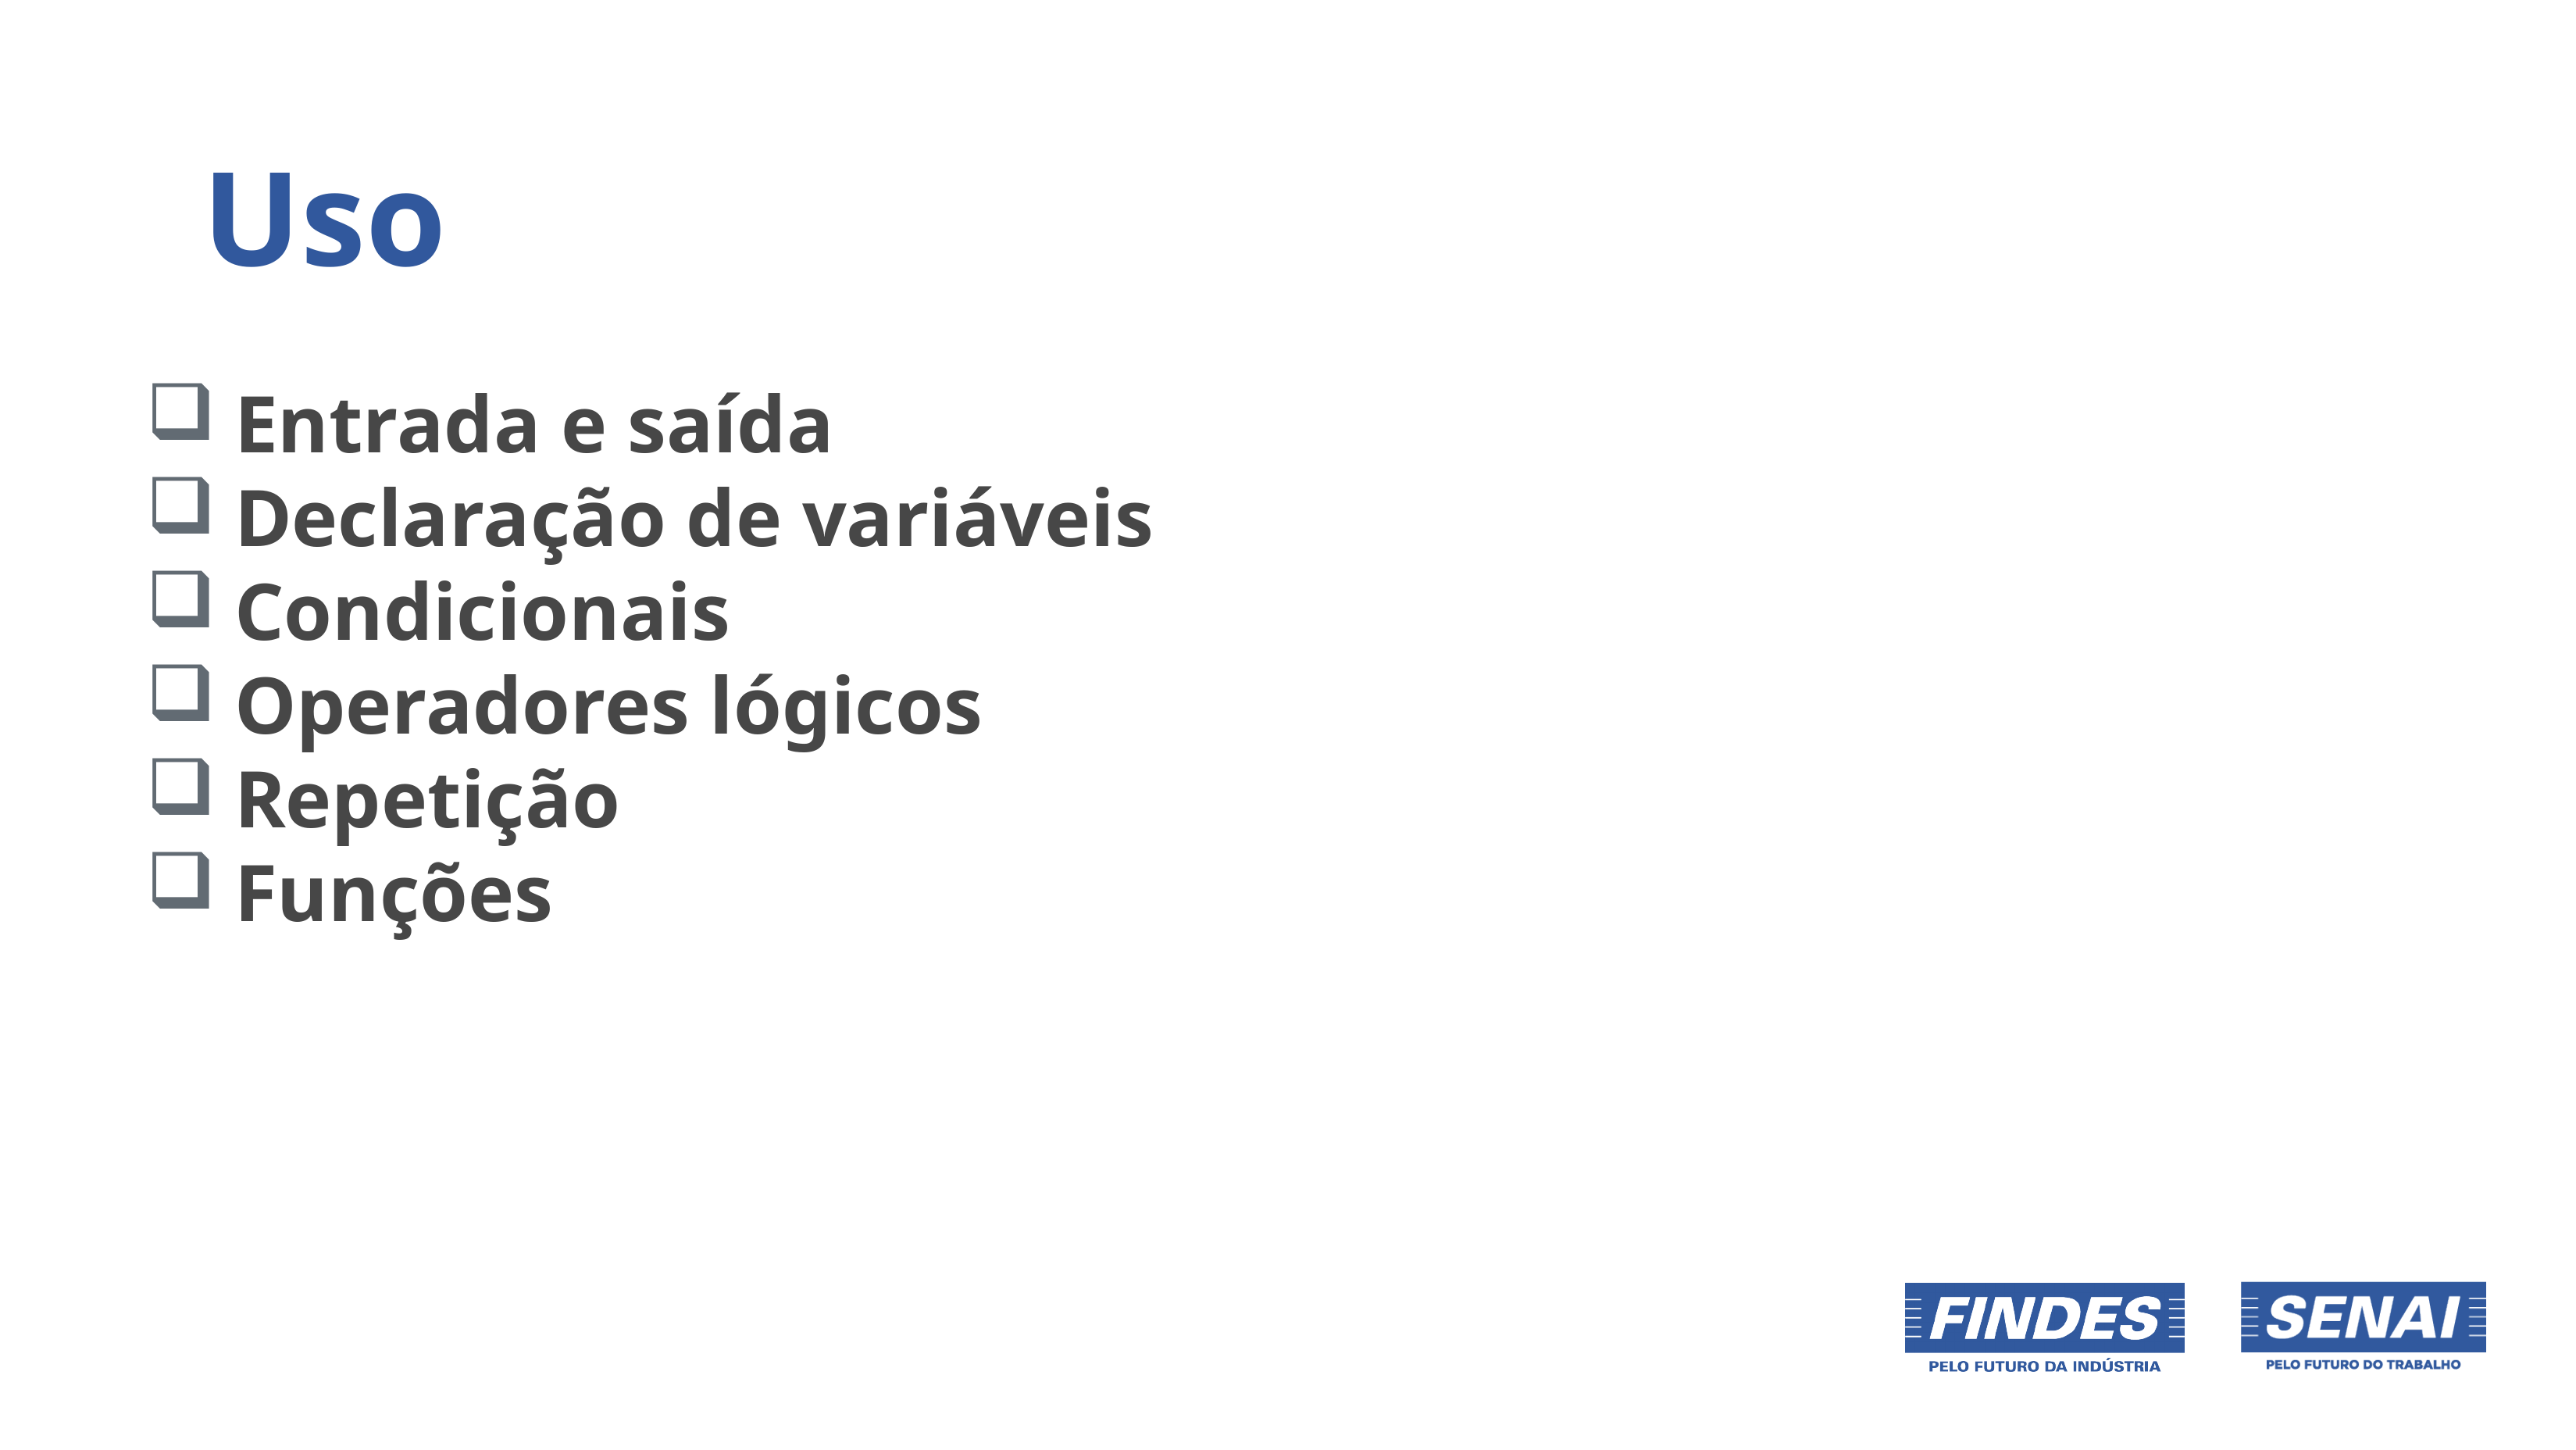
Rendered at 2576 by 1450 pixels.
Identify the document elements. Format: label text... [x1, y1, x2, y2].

subtitle Entrada e saída Declaração de variáveis Condicionais Operadores lógicos Repetição Funções [141, 368, 2435, 1216]
title Uso [202, 134, 2272, 368]
picture [2241, 1281, 2486, 1370]
picture [1905, 1282, 2185, 1373]
